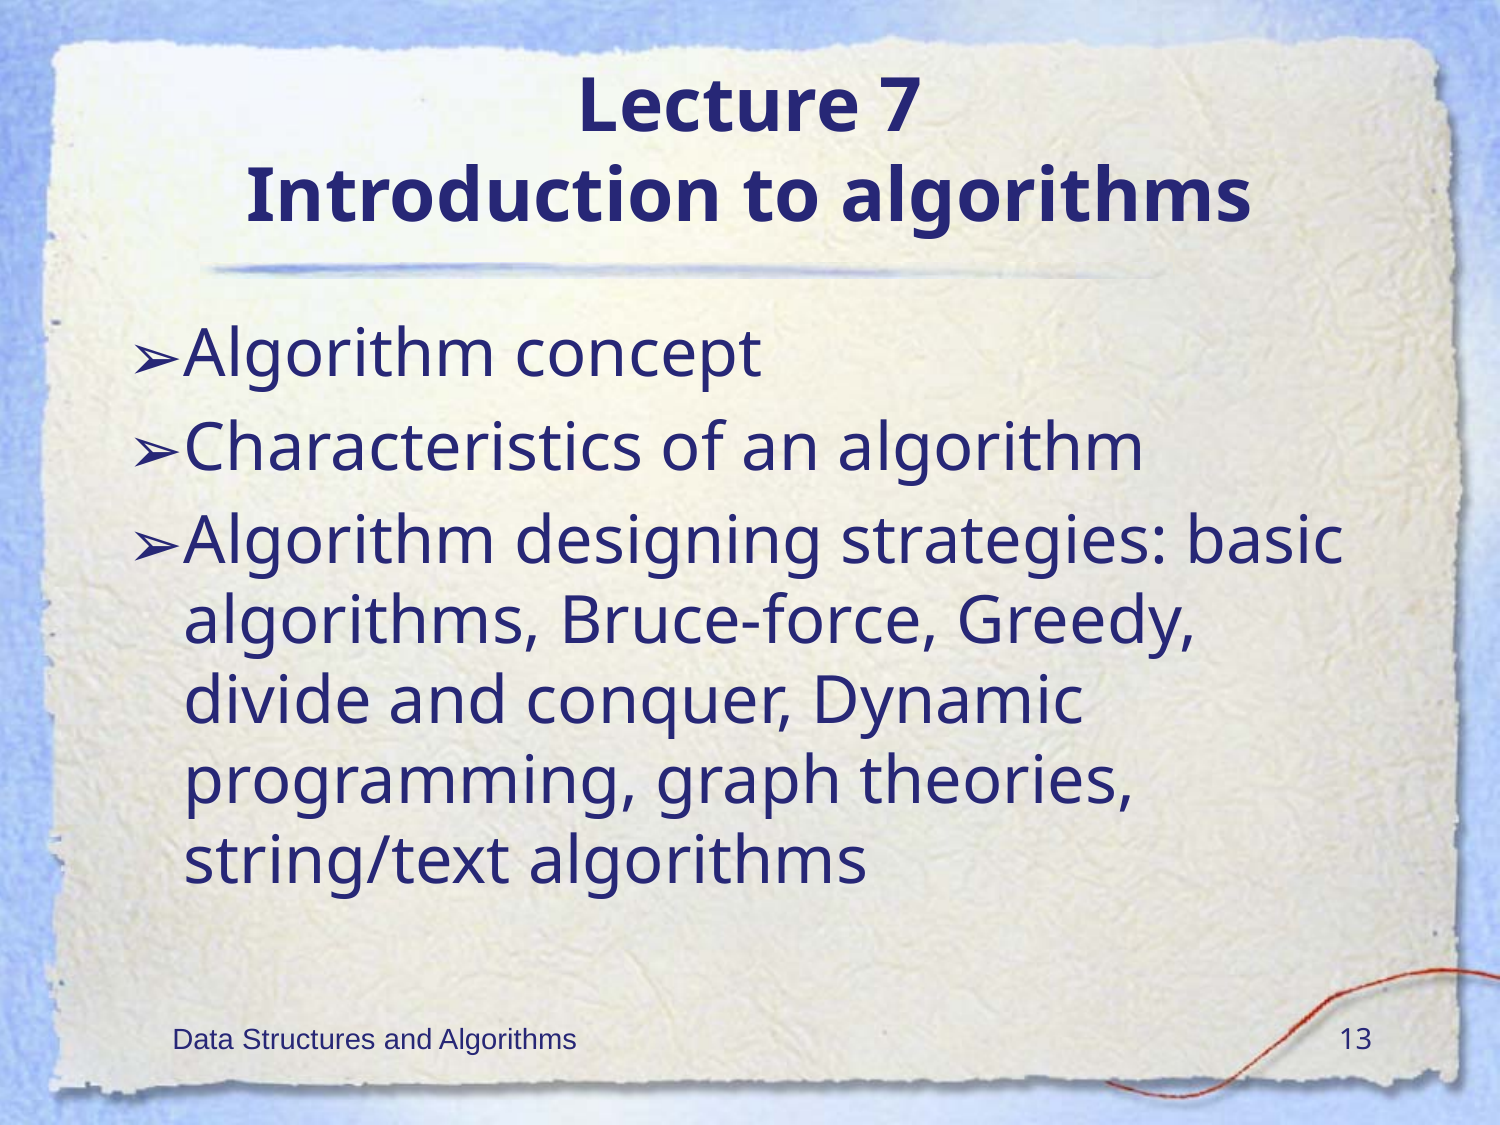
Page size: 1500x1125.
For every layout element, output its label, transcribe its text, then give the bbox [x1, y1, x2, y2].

title Lecture 7 Introduction to algorithms [112, 81, 1388, 244]
list Algorithm concept Characteristics of an algorithm Algorithm designing strategies: basic algorithms, Bruce-force, Greedy, divide and conquer, Dynamic programming, graph theories, string/text algorithms [112, 302, 1388, 988]
footer Data Structures and Algorithms [112, 1012, 638, 1088]
slide_number ‹#› [1074, 1012, 1388, 1088]
picture [0, 0, 1500, 1125]
